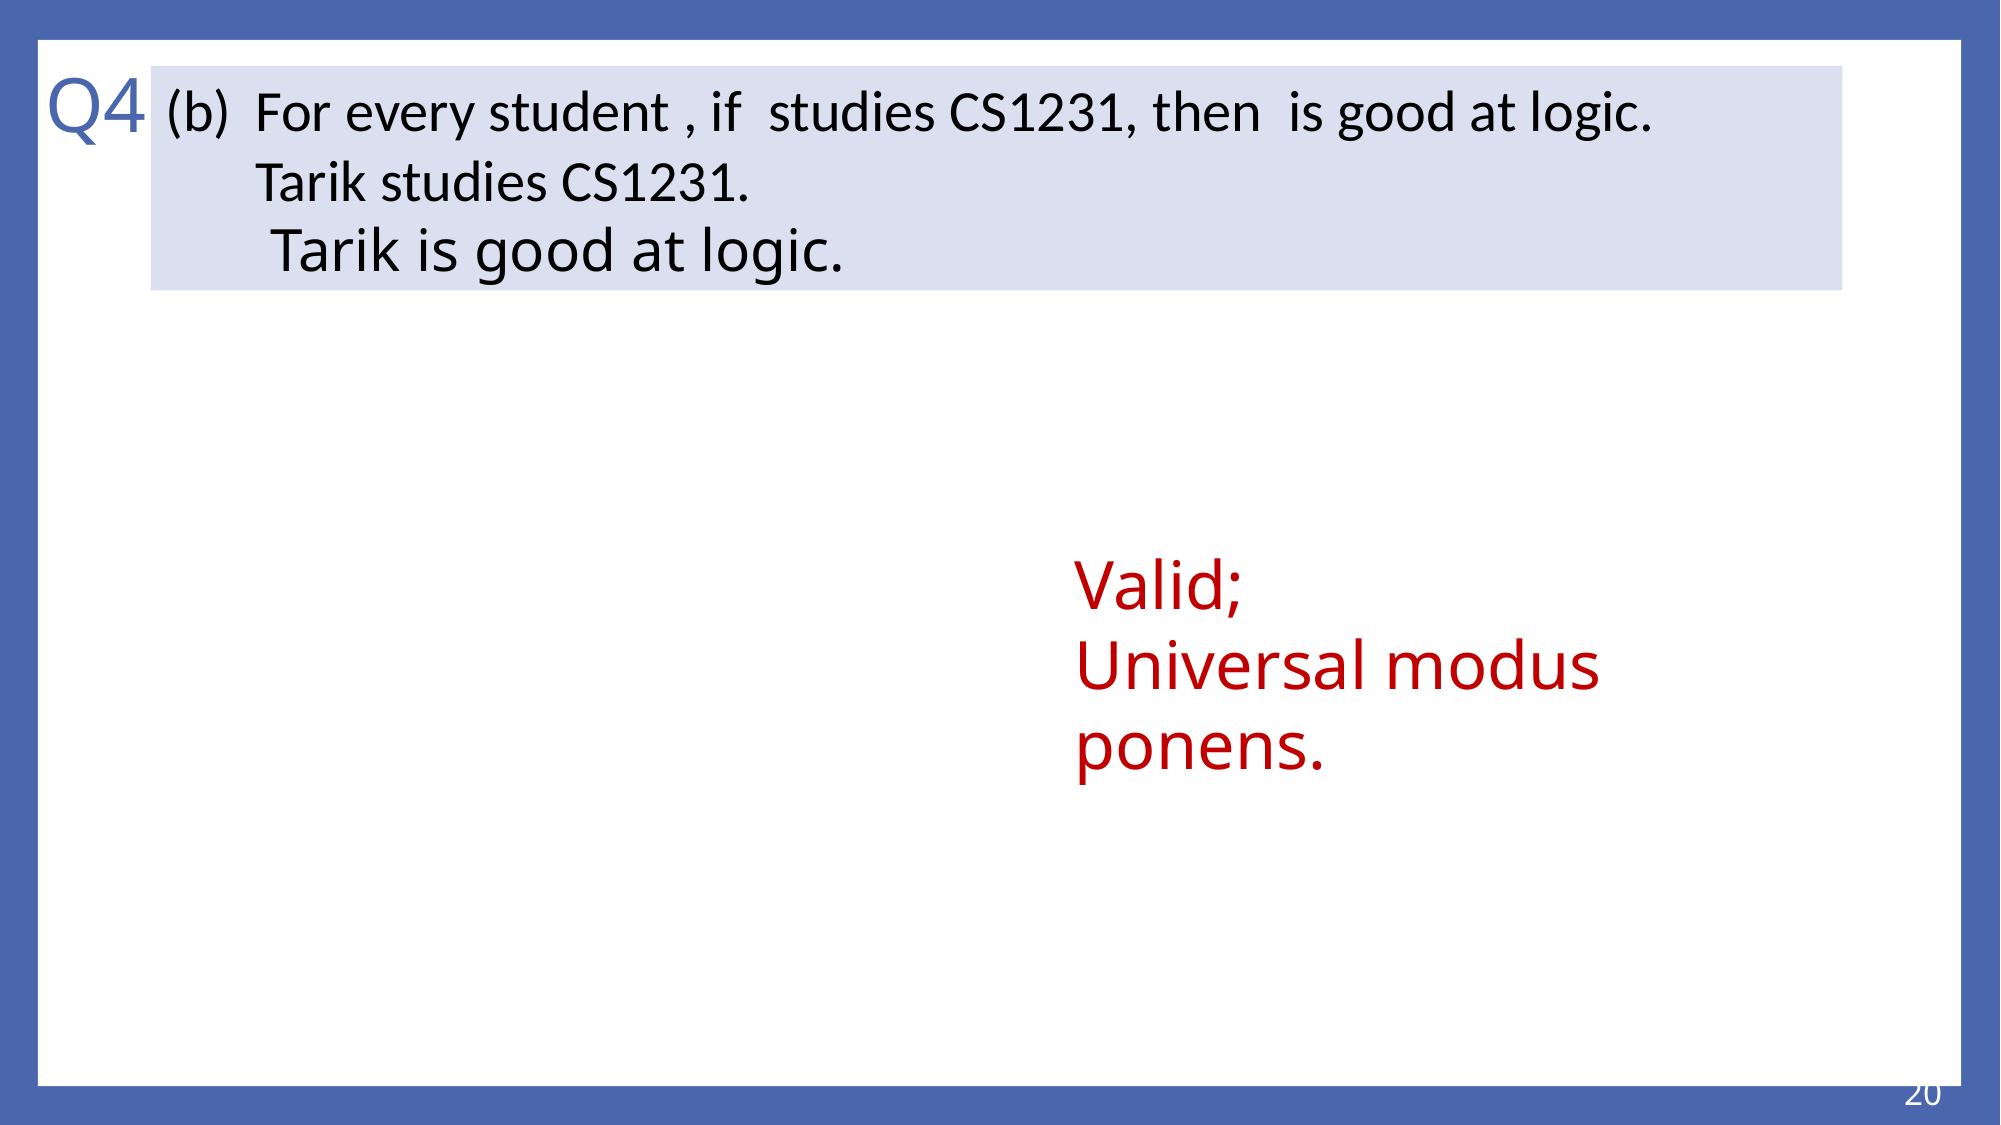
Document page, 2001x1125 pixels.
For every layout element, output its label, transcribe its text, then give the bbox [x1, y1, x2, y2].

title Q4 [30, 0, 193, 218]
text_box Valid; Universal modus ponens. [1059, 535, 1818, 791]
slide_number 20 [1677, 1065, 1958, 1125]
